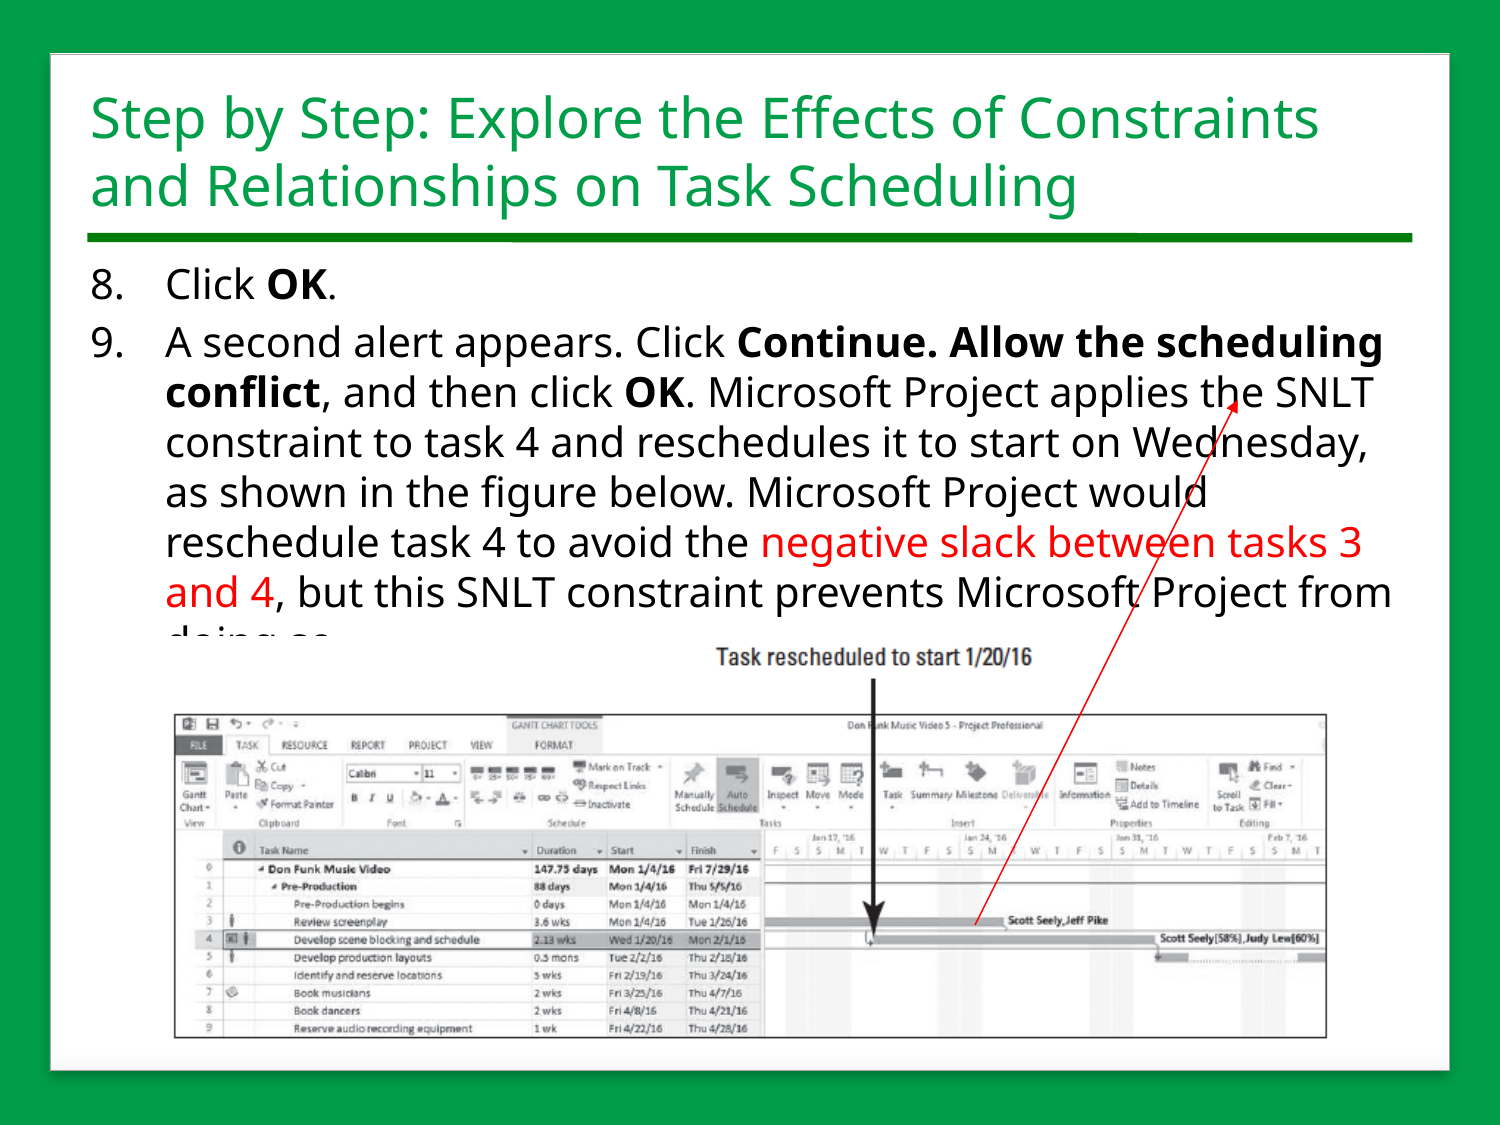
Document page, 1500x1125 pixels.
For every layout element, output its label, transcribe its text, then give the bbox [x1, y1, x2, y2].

title Step by Step: Explore the Effects of Constraints and Relationships on Task Scheduling [74, 74, 1426, 226]
picture [164, 636, 1336, 1043]
list 8. Click OK. 9. A second alert appears. Click Continue. Allow the scheduling conflict, and then click OK. Microsoft Project applies the SNLT constraint to task 4 and reschedules it to start on Wednesday, as shown in the figure below. Microsoft Project would reschedule task 4 to avoid the negative slack between tasks 3 and 4, but this SNLT constraint prevents Microsoft Project from doing so. [75, 249, 1425, 1063]
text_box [974, 399, 1238, 926]
